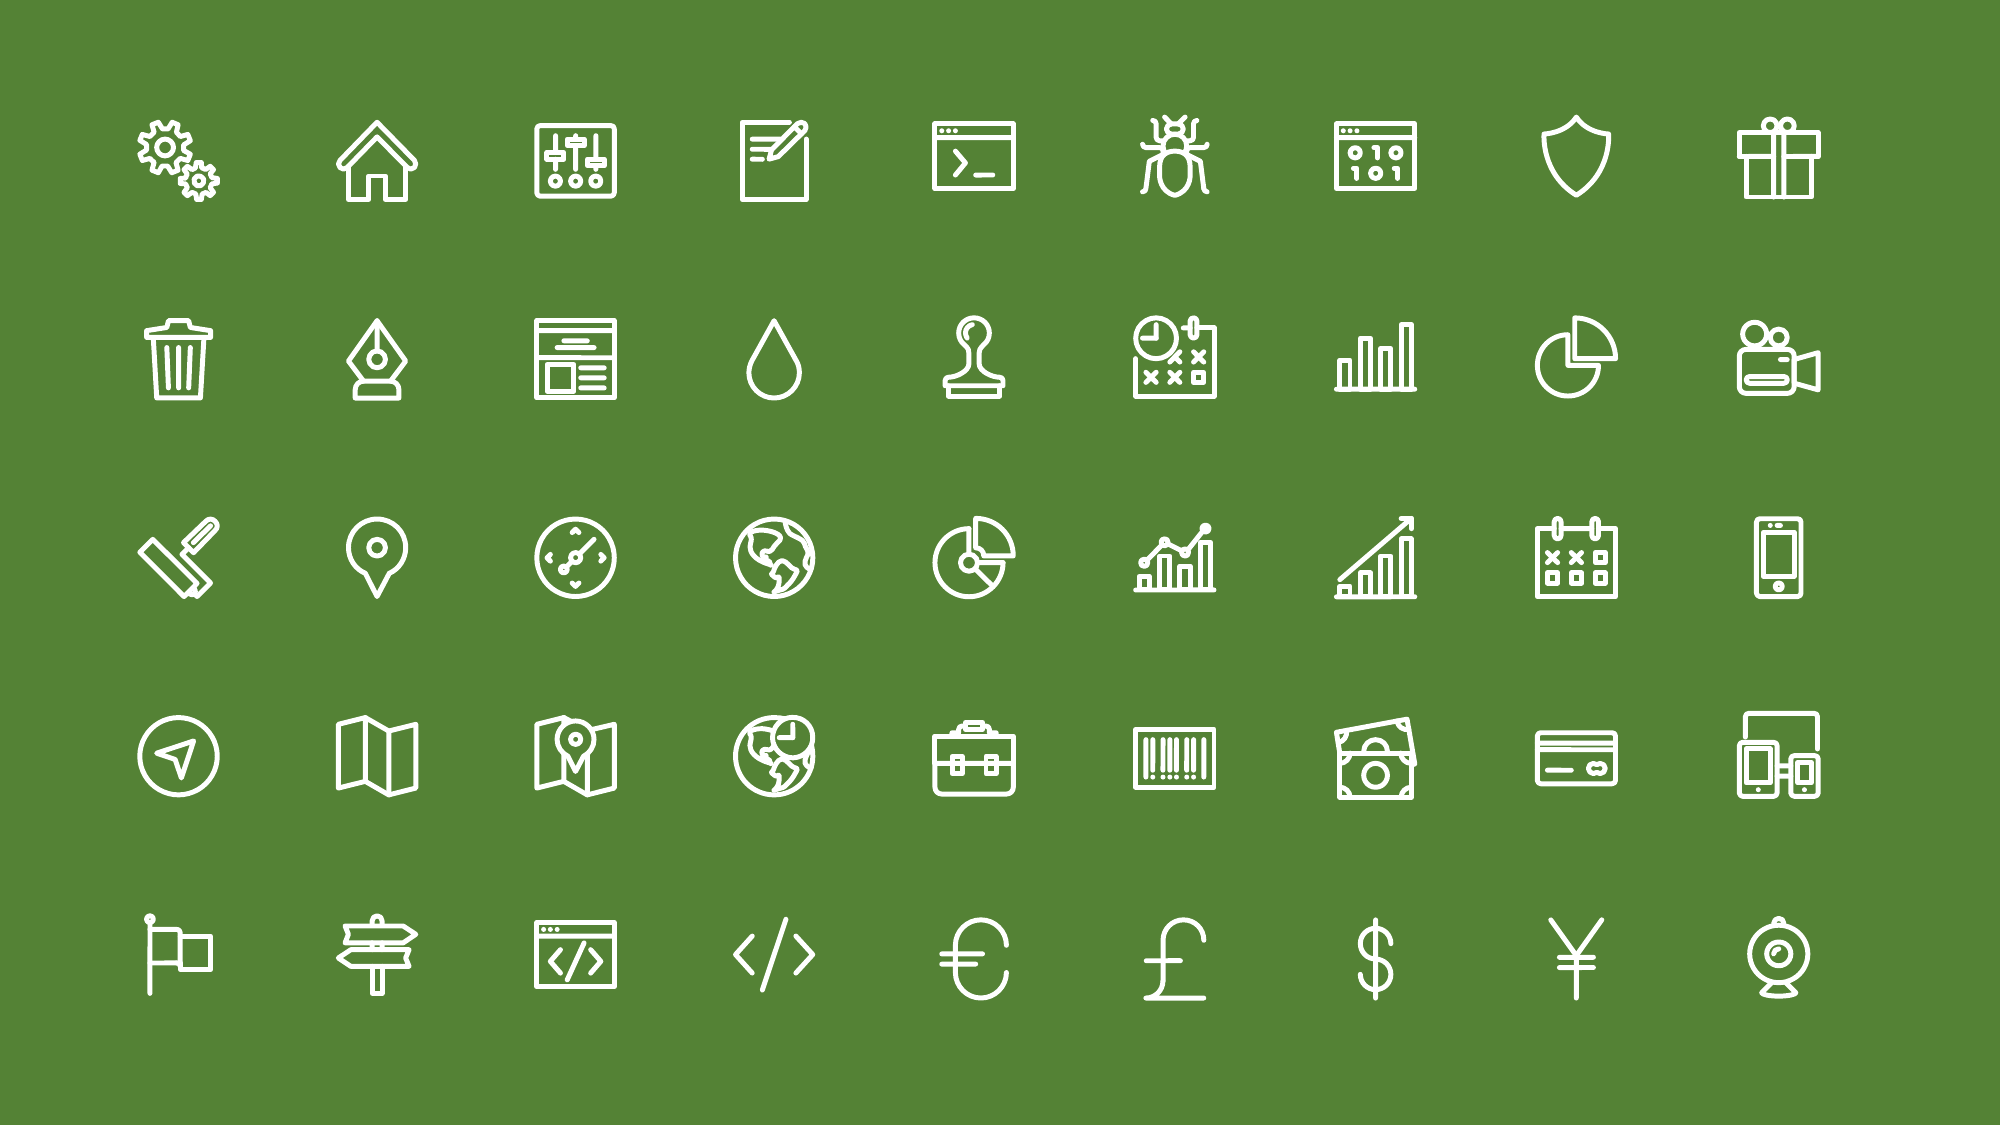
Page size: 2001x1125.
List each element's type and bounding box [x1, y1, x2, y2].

text_box [1336, 123, 1415, 137]
text_box [1537, 750, 1616, 784]
text_box [786, 717, 813, 744]
text_box [735, 936, 753, 974]
text_box [348, 320, 406, 382]
text_box [1139, 576, 1150, 590]
text_box [945, 317, 1003, 386]
text_box [156, 139, 174, 156]
text_box [1336, 721, 1415, 766]
text_box [345, 925, 416, 943]
text_box [1370, 168, 1381, 179]
text_box [1390, 147, 1402, 158]
text_box [742, 122, 807, 200]
text_box [1339, 360, 1351, 389]
text_box [1576, 968, 1587, 999]
text_box [1537, 744, 1616, 749]
text_box [1554, 518, 1562, 528]
text_box [1756, 518, 1802, 597]
text_box [600, 554, 605, 562]
text_box [139, 539, 193, 597]
text_box [749, 530, 781, 566]
text_box [1746, 748, 1771, 783]
text_box [1166, 123, 1184, 135]
text_box [955, 151, 966, 176]
text_box [1179, 566, 1191, 589]
text_box [1142, 144, 1164, 154]
text_box [1200, 542, 1211, 589]
text_box [1193, 372, 1204, 383]
text_box [1161, 538, 1169, 546]
text_box [1397, 720, 1409, 730]
text_box [1790, 755, 1819, 797]
text_box [1780, 118, 1795, 133]
text_box [785, 520, 812, 570]
text_box [536, 922, 615, 936]
text_box [1339, 755, 1350, 764]
text_box [1774, 132, 1783, 156]
text_box [355, 381, 399, 399]
text_box [567, 139, 585, 146]
text_box [1140, 559, 1148, 567]
text_box [1145, 981, 1204, 999]
text_box [1376, 959, 1391, 990]
text_box [934, 138, 1014, 189]
text_box [786, 520, 813, 567]
text_box [1576, 958, 1590, 967]
text_box [960, 554, 978, 572]
text_box [1794, 352, 1819, 390]
text_box [180, 936, 211, 970]
text_box [1576, 919, 1602, 957]
text_box [1774, 156, 1783, 198]
text_box [1766, 941, 1791, 966]
text_box [1135, 729, 1214, 788]
text_box [1336, 138, 1415, 189]
text_box [1186, 144, 1208, 154]
text_box [1190, 317, 1197, 330]
text_box [1742, 322, 1767, 346]
text_box [574, 720, 590, 728]
text_box [1574, 317, 1616, 359]
text_box [1775, 583, 1783, 590]
text_box [536, 358, 615, 398]
text_box [1784, 157, 1812, 198]
text_box [952, 756, 963, 774]
text_box [1588, 763, 1606, 774]
text_box [536, 331, 615, 357]
text_box [536, 320, 615, 330]
text_box [1739, 349, 1795, 394]
text_box [156, 740, 194, 778]
text_box [934, 123, 1014, 137]
text_box [587, 159, 605, 166]
text_box [1763, 532, 1795, 577]
text_box [338, 122, 416, 170]
text_box [1401, 324, 1412, 389]
text_box [1380, 556, 1391, 596]
text_box [735, 717, 813, 795]
text_box [570, 176, 581, 187]
text_box [1360, 928, 1375, 959]
text_box [934, 763, 1014, 795]
text_box [982, 726, 997, 737]
text_box [1135, 317, 1177, 359]
text_box [771, 758, 798, 791]
text_box [590, 176, 601, 187]
text_box [1338, 730, 1347, 743]
text_box [1773, 918, 1784, 924]
text_box [547, 364, 574, 392]
text_box [1749, 925, 1808, 982]
text_box [948, 386, 1000, 397]
text_box [1142, 154, 1164, 192]
text_box [1360, 572, 1371, 596]
text_box [1763, 118, 1778, 133]
text_box [1770, 329, 1788, 346]
text_box [1797, 762, 1812, 783]
text_box [348, 519, 406, 597]
text_box [1398, 719, 1409, 728]
text_box [372, 967, 383, 994]
text_box [546, 152, 564, 160]
text_box [590, 949, 601, 974]
text_box [749, 728, 775, 764]
text_box [804, 751, 812, 768]
text_box [1163, 919, 1204, 981]
text_box [139, 717, 218, 795]
text_box [181, 548, 211, 597]
text_box [795, 122, 807, 134]
text_box [1746, 157, 1773, 198]
text_box [1745, 713, 1818, 749]
text_box [176, 929, 181, 966]
text_box [536, 937, 615, 987]
text_box [348, 166, 406, 200]
text_box [1401, 787, 1412, 798]
text_box [1159, 153, 1191, 196]
text_box [146, 915, 154, 923]
text_box [1401, 538, 1412, 596]
text_box [934, 736, 1014, 764]
text_box [1152, 120, 1163, 141]
text_box [1360, 338, 1371, 389]
text_box [338, 949, 410, 967]
text_box [1746, 376, 1788, 384]
text_box [955, 919, 1007, 999]
text_box [536, 125, 615, 197]
text_box [934, 528, 1004, 597]
text_box [795, 936, 813, 974]
text_box [1537, 334, 1599, 397]
text_box [1761, 982, 1796, 997]
text_box [1537, 528, 1616, 597]
text_box [1162, 134, 1187, 154]
text_box [1339, 586, 1351, 596]
text_box [1376, 928, 1391, 959]
text_box [771, 560, 798, 593]
text_box [153, 339, 204, 398]
text_box [550, 949, 561, 974]
text_box [1784, 132, 1819, 156]
text_box [1350, 147, 1361, 158]
text_box [1159, 556, 1170, 590]
text_box [1339, 754, 1347, 763]
text_box [1380, 348, 1391, 389]
text_box [183, 519, 218, 553]
text_box [951, 726, 965, 737]
text_box [1537, 732, 1616, 743]
text_box [180, 162, 218, 200]
text_box [366, 717, 416, 795]
text_box [1543, 117, 1609, 196]
text_box [1360, 959, 1375, 990]
text_box [338, 717, 365, 789]
text_box [975, 518, 1014, 556]
text_box [139, 122, 191, 173]
text_box [1394, 168, 1398, 179]
text_box [372, 915, 383, 925]
text_box [1186, 154, 1204, 188]
text_box [1373, 147, 1378, 158]
text_box [985, 756, 997, 774]
text_box [570, 552, 581, 563]
text_box [735, 519, 812, 597]
text_box [1186, 120, 1197, 141]
text_box [965, 722, 983, 730]
text_box [1401, 518, 1412, 529]
text_box [1201, 525, 1210, 533]
text_box [536, 717, 615, 795]
text_box [536, 519, 615, 597]
text_box [1591, 518, 1599, 528]
text_box [146, 320, 211, 338]
text_box [1181, 548, 1189, 557]
text_box [1739, 132, 1773, 156]
text_box [550, 176, 561, 187]
text_box [1135, 327, 1215, 397]
text_box [189, 588, 196, 595]
text_box [1739, 742, 1778, 797]
text_box [560, 566, 568, 573]
text_box [194, 175, 204, 186]
text_box [748, 320, 800, 399]
text_box [1339, 756, 1412, 798]
text_box [1339, 787, 1351, 798]
text_box [1353, 168, 1357, 179]
